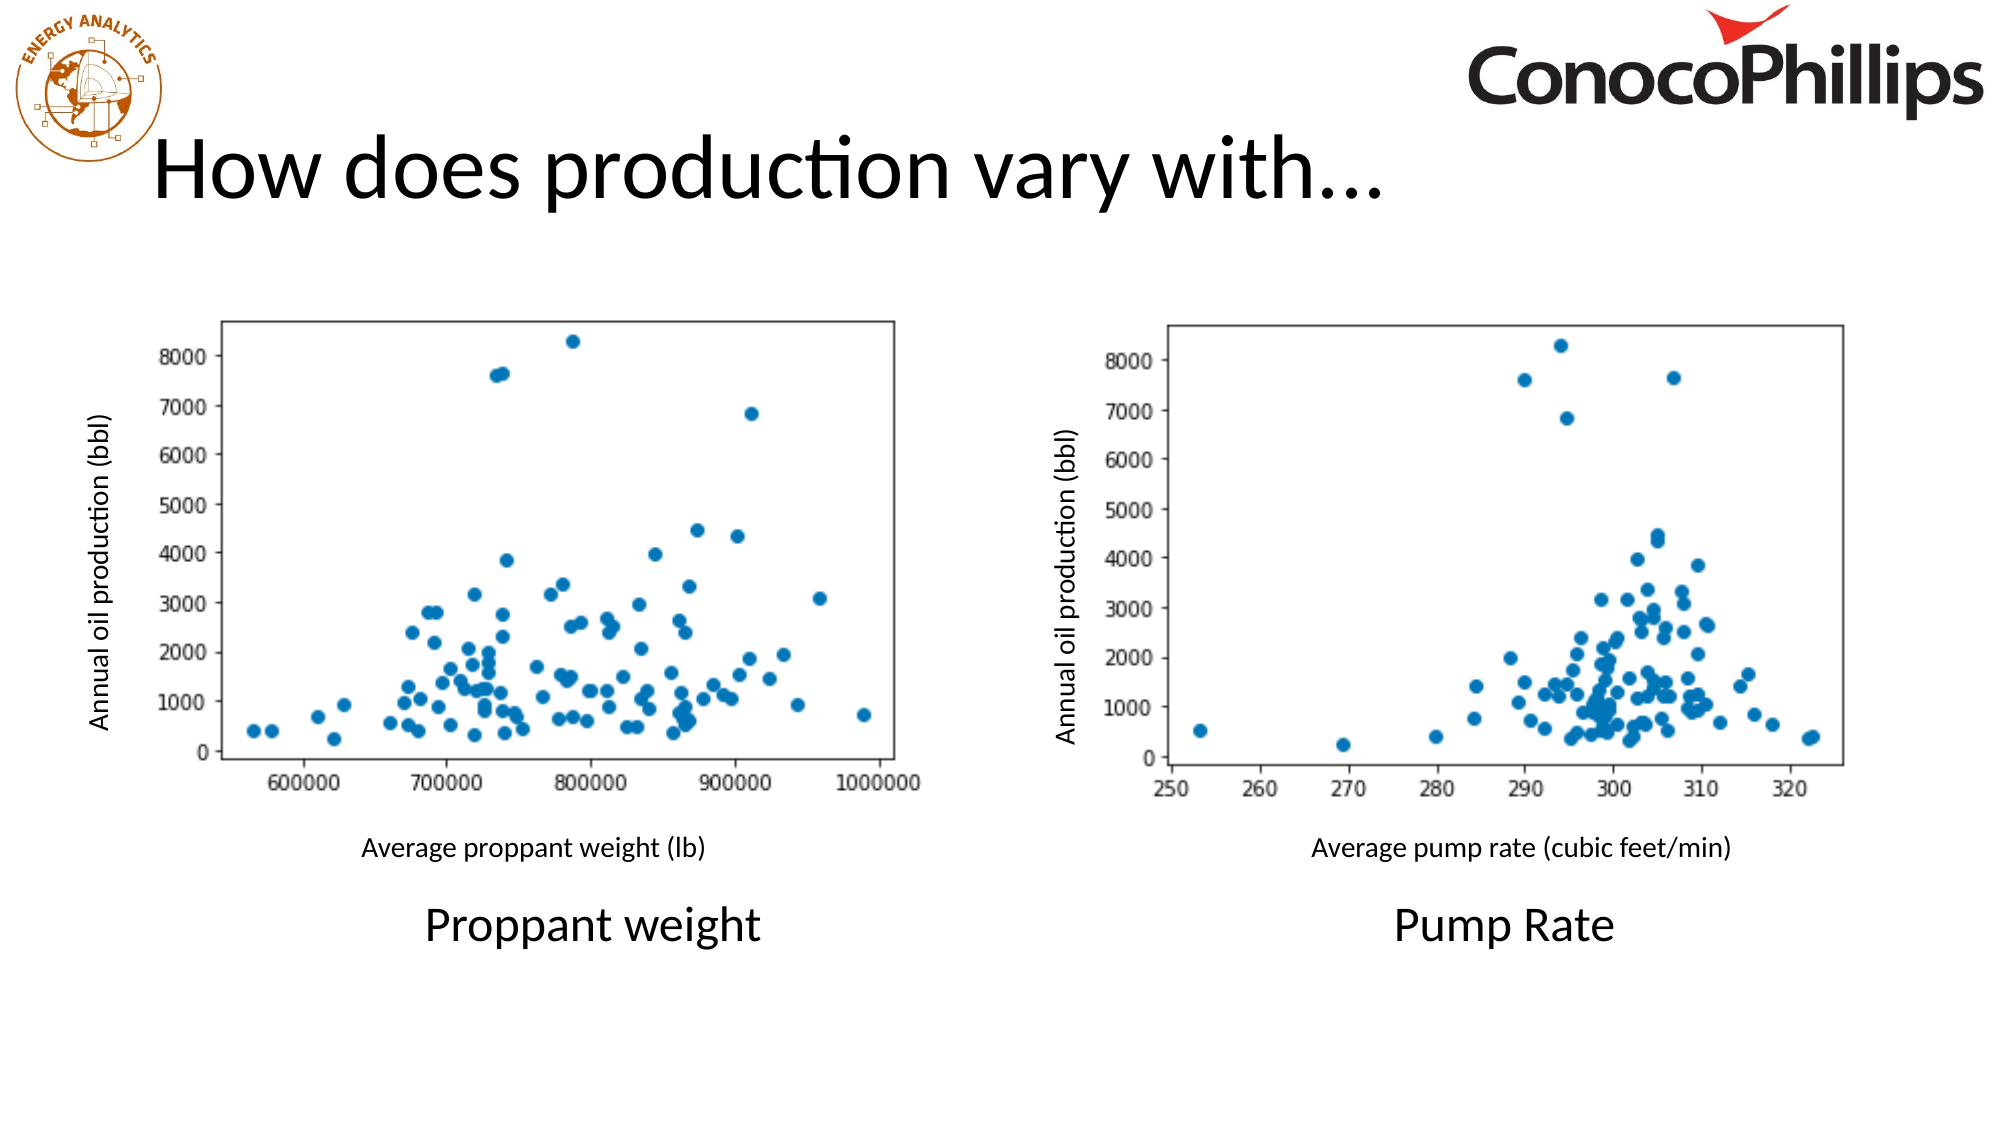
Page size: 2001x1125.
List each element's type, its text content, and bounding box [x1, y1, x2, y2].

text_box Average proppant weight (lb) [346, 826, 775, 877]
text_box Proppant weight [137, 876, 1048, 988]
picture [0, 0, 177, 177]
text_box Pump Rate [1048, 876, 1961, 988]
picture [1452, 3, 2000, 133]
title How does production vary with... [137, 59, 1863, 278]
text_box Annual oil production (bbl) [64, 379, 127, 747]
picture [1093, 295, 1885, 818]
text_box Annual oil production (bbl) [1030, 393, 1088, 761]
picture [137, 295, 984, 818]
text_box Average pump rate (cubic feet/min) [1296, 826, 1783, 877]
